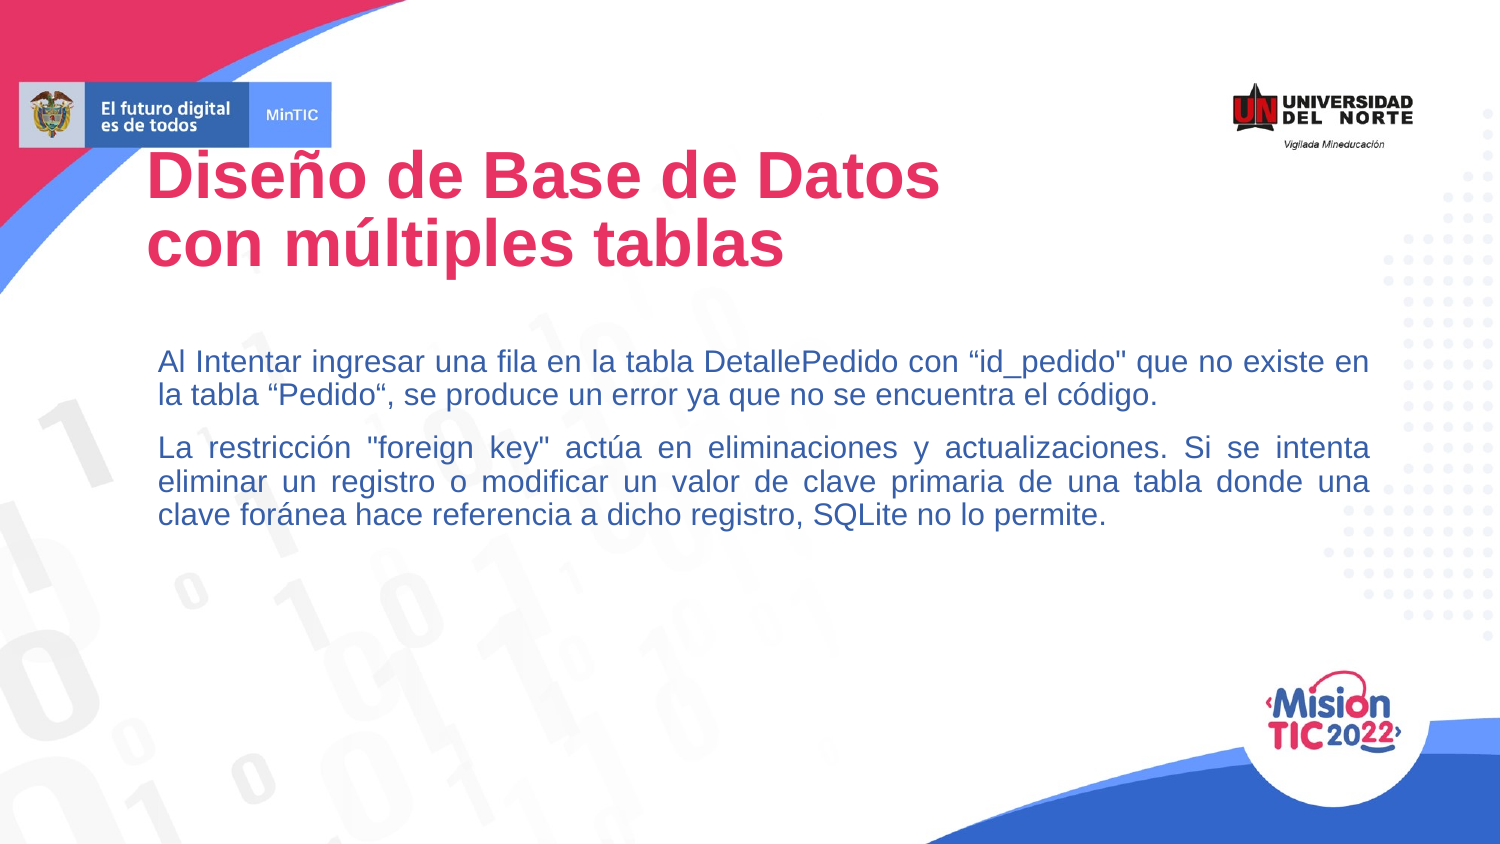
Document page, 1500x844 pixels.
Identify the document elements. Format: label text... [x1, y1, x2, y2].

text_box Al Intentar ingresar una fila en la tabla DetallePedido con “id_pedido" que no existe en la tabla “Pedido“, se produce un error ya que no se encuentra el código. La restricción "foreign key" actúa en eliminaciones y actualizaciones. Si se intenta eliminar un registro o modificar un valor de clave primaria de una tabla donde una clave foránea hace referencia a dicho registro, SQLite no lo permite. [135, 339, 1373, 772]
picture [0, 0, 1500, 844]
text_box Diseño de Base de Datos con múltiples tablas [135, 107, 1373, 286]
